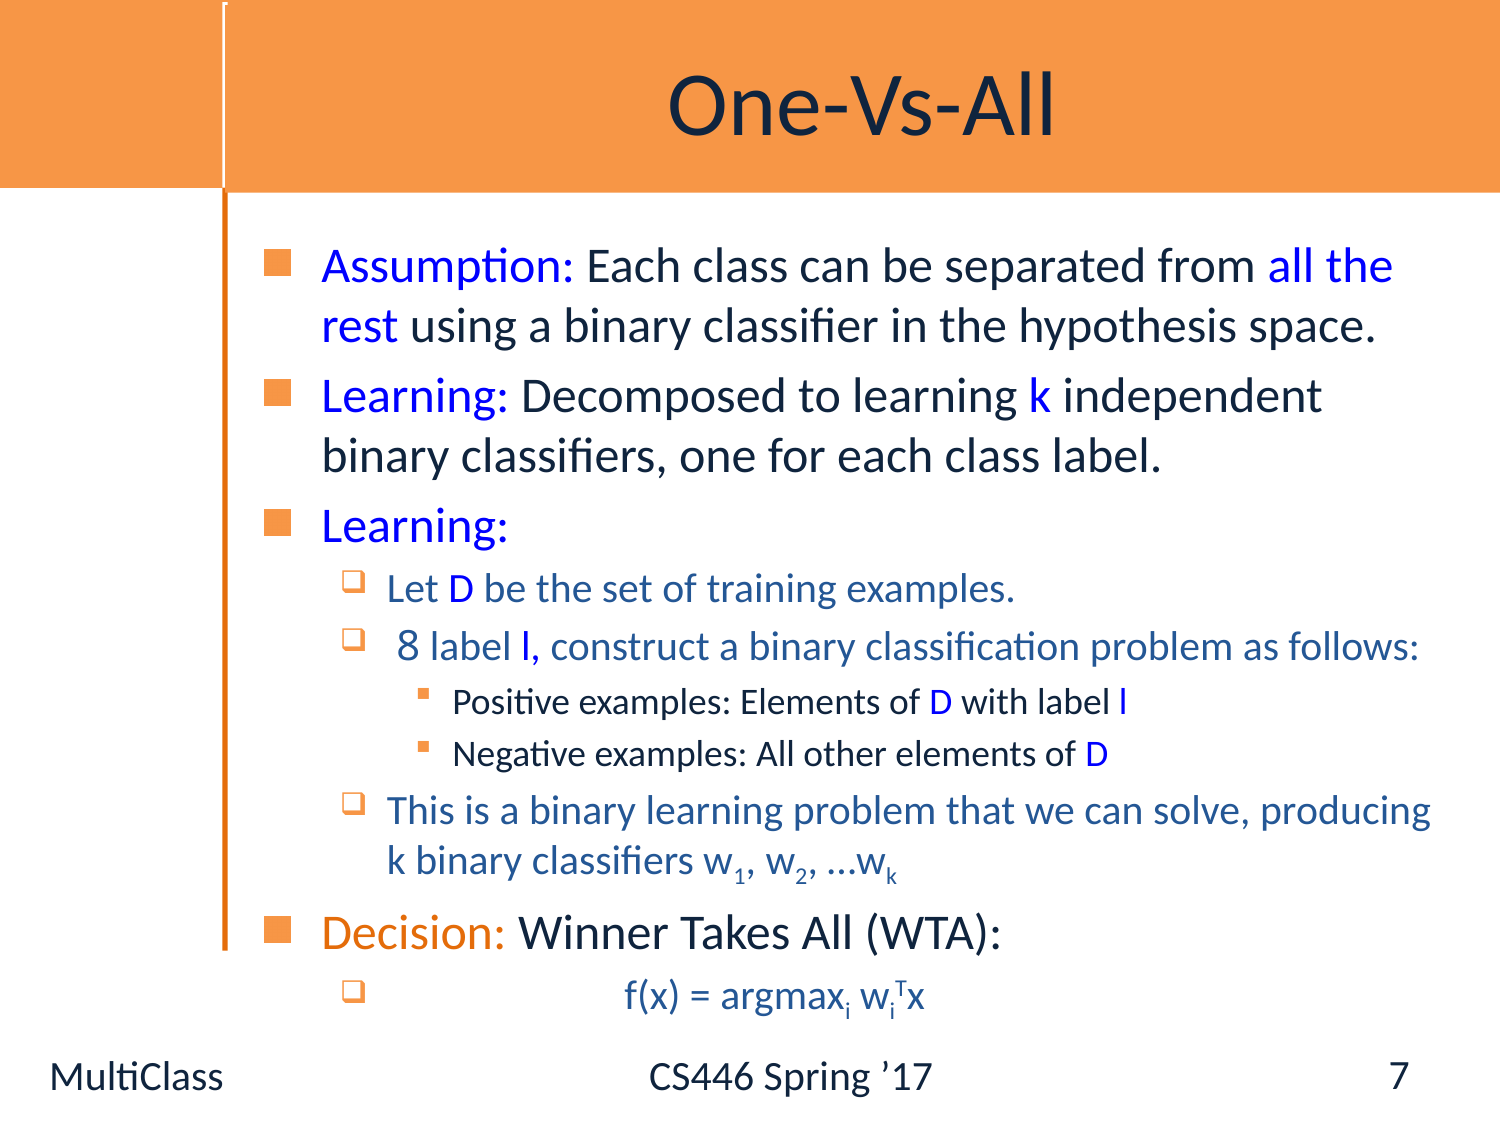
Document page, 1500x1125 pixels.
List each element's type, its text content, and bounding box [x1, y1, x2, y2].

picture [264, 509, 291, 536]
picture [264, 379, 291, 406]
slide_number 7 [1074, 1042, 1425, 1103]
title One-Vs-All [225, 5, 1500, 193]
list Assumption: Each class can be separated from all the rest using a binary classifier in the hypothesis space. Learning: Decomposed to learning k independent binary classifiers, one for each class label. Learning: Let D be the set of training examples. 8 label l, construct a binary classification problem as follows: Positive examples: Elements of D with label l Negative examples: All other elements of D This is a binary learning problem that we can solve, producing k binary classifiers w1, w2, …wk Decision: Winner Takes All (WTA): f(x) = argmaxi wiTx [249, 224, 1450, 1013]
picture [264, 249, 291, 276]
picture [264, 916, 291, 943]
